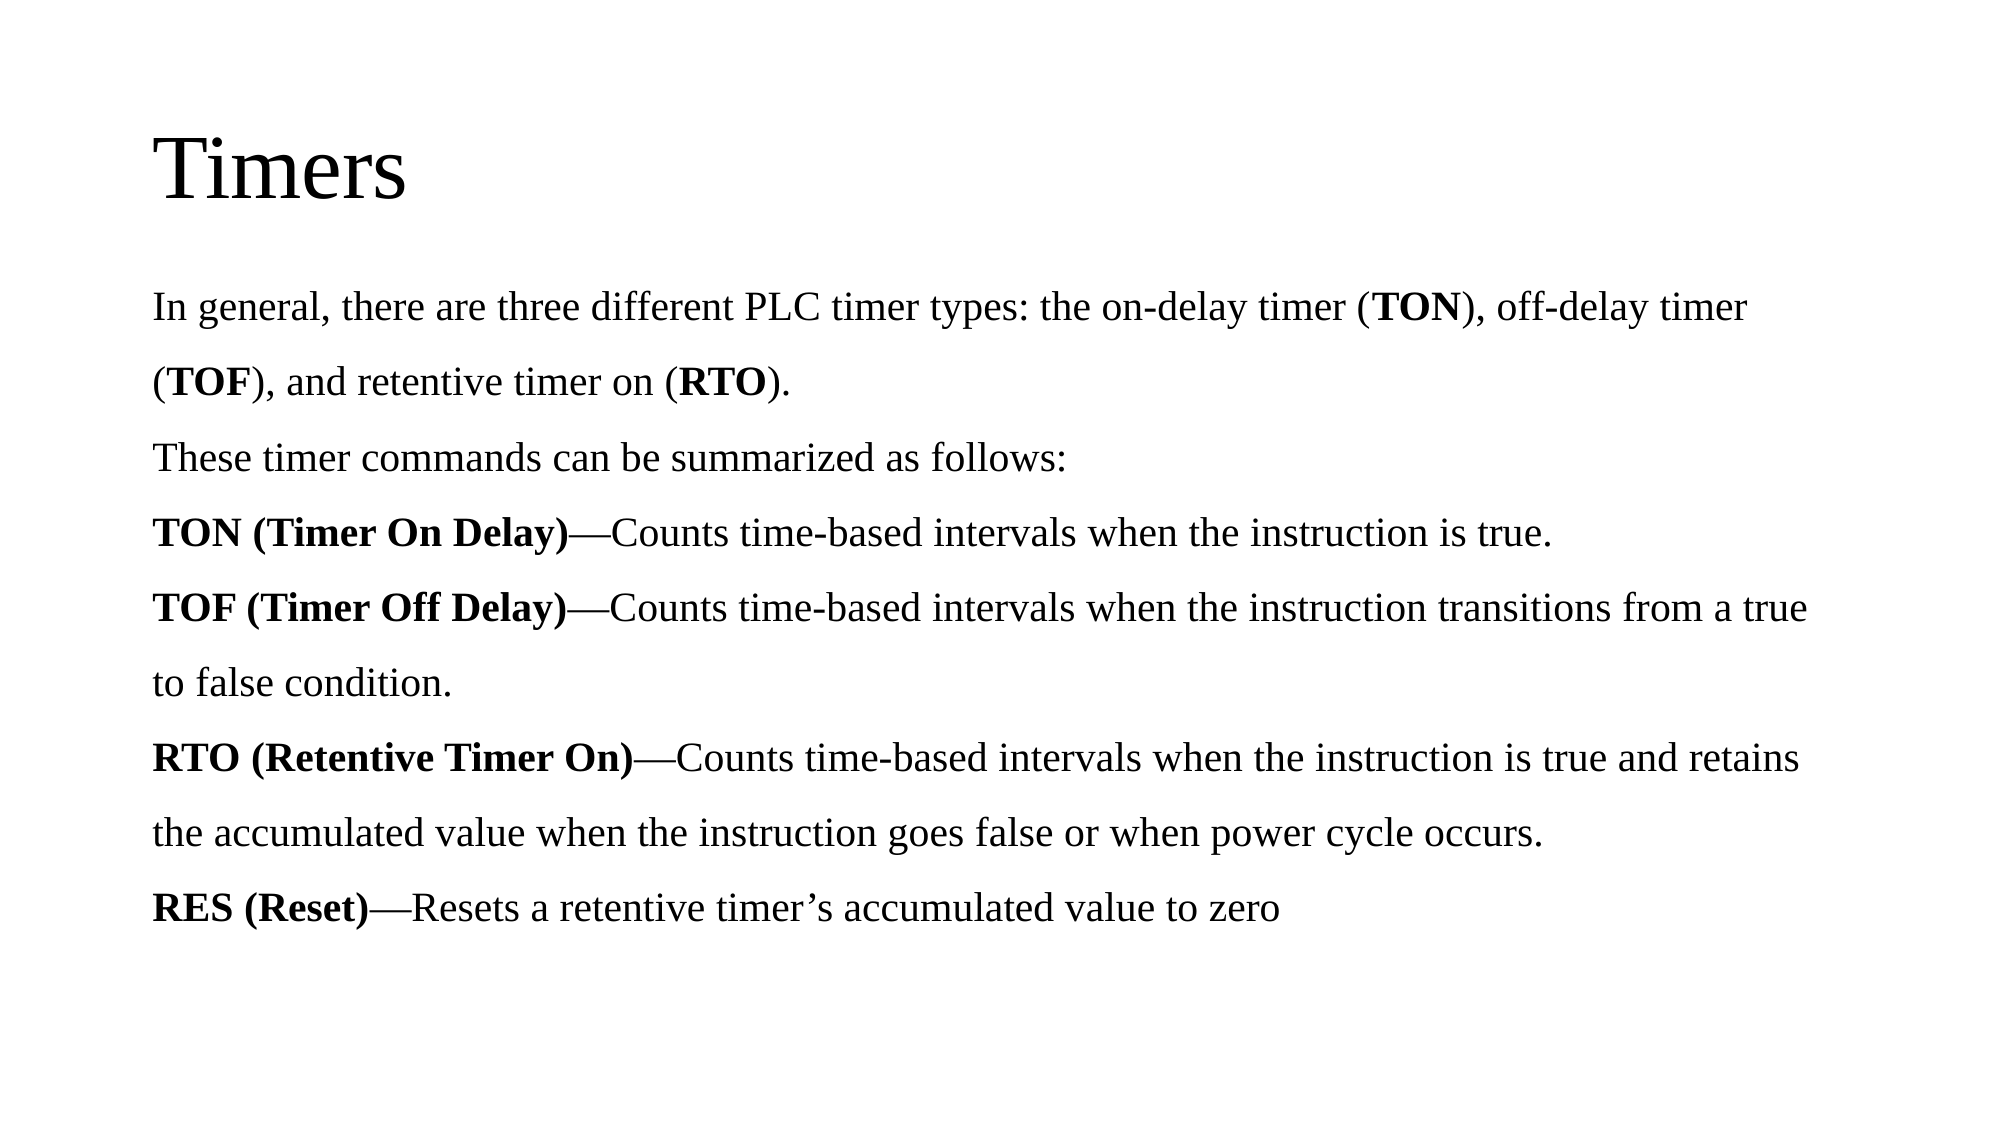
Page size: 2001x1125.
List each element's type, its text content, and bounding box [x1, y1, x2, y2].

title Timers [137, 59, 1863, 246]
list In general, there are three different PLC timer types: the on-delay timer (TON), off-delay timer (TOF), and retentive timer on (RTO). These timer commands can be summarized as follows: TON (Timer On Delay)—Counts time-based intervals when the instruction is true. TOF (Timer Off Delay)—Counts time-based intervals when the instruction transitions from a true to false condition. RTO (Retentive Timer On)—Counts time-based intervals when the instruction is true and retains the accumulated value when the instruction goes false or when power cycle occurs. RES (Reset)—Resets a retentive timer’s accumulated value to zero [137, 246, 1863, 1014]
